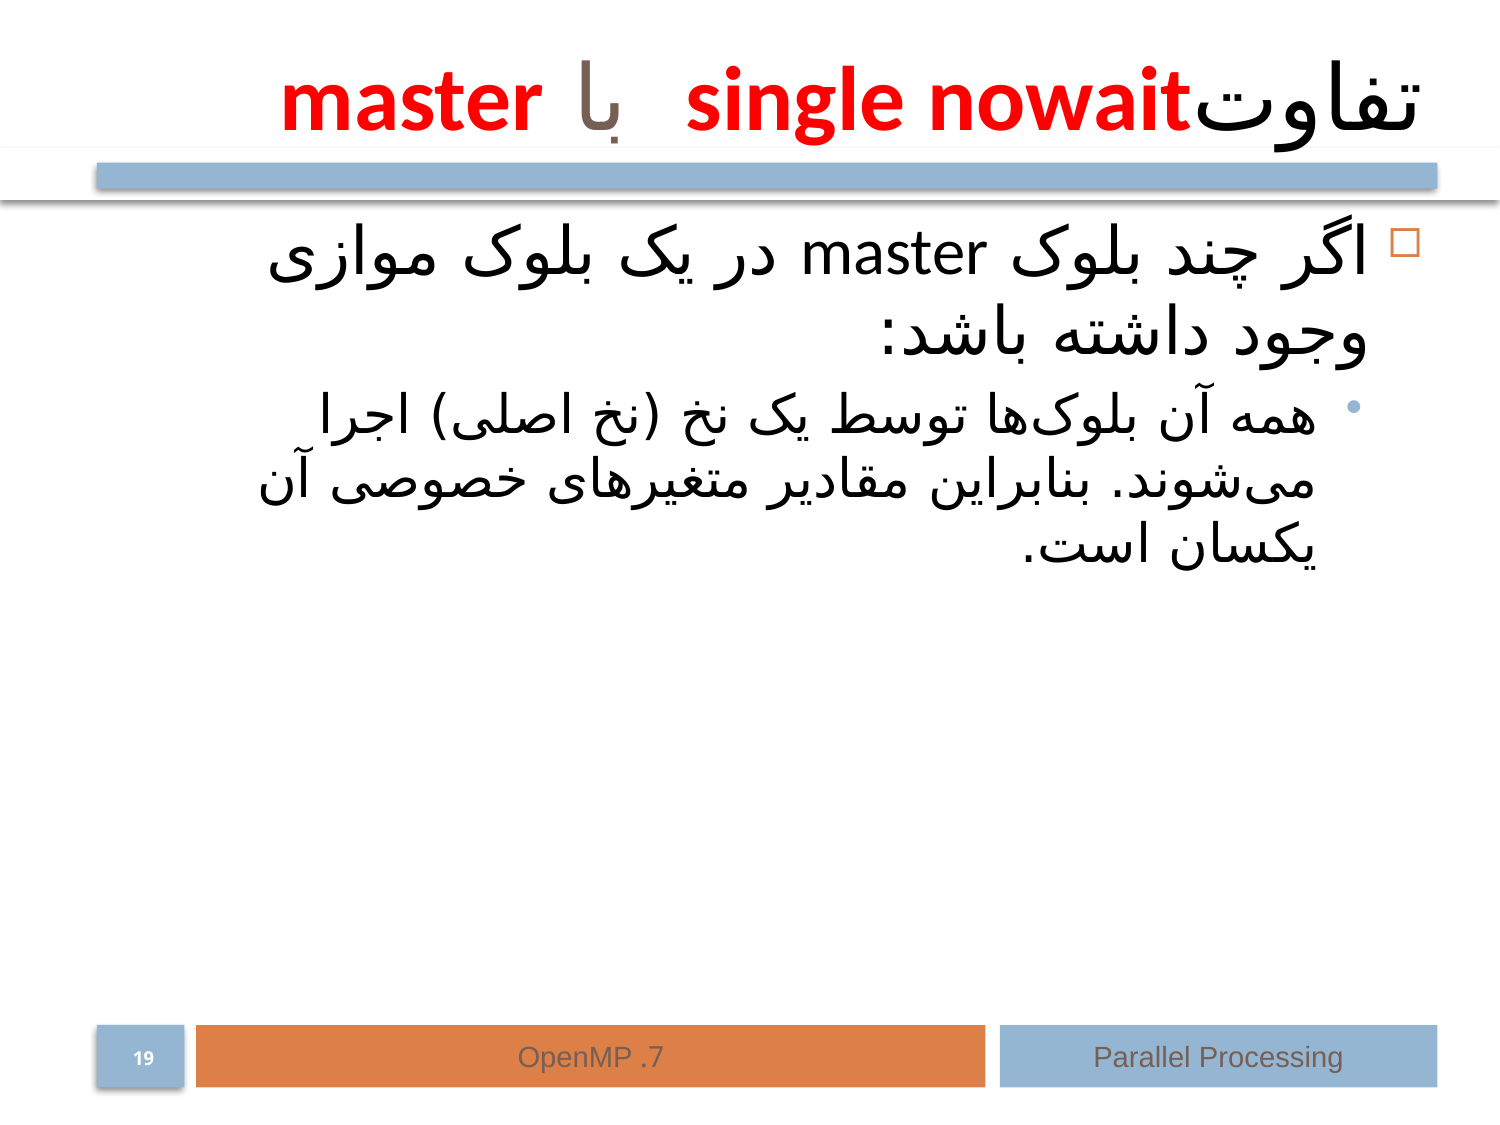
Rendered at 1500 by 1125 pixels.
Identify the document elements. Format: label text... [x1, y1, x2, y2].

slide_number 19 [99, 1038, 188, 1079]
footer 7. OpenMP [196, 1025, 986, 1088]
title تفاوتsingle nowait با master [100, 37, 1438, 150]
list اگر چند بلوک master در یک بلوک موازی وجود داشته باشد: همه آن بلوک‌ها توسط یک نخ (نخ اصلی) اجرا می‌شوند. بنابراین مقادیر متغیرهای خصوصی آن یکسان است. [100, 200, 1438, 1000]
slide_number Parallel Processing [999, 1025, 1438, 1088]
